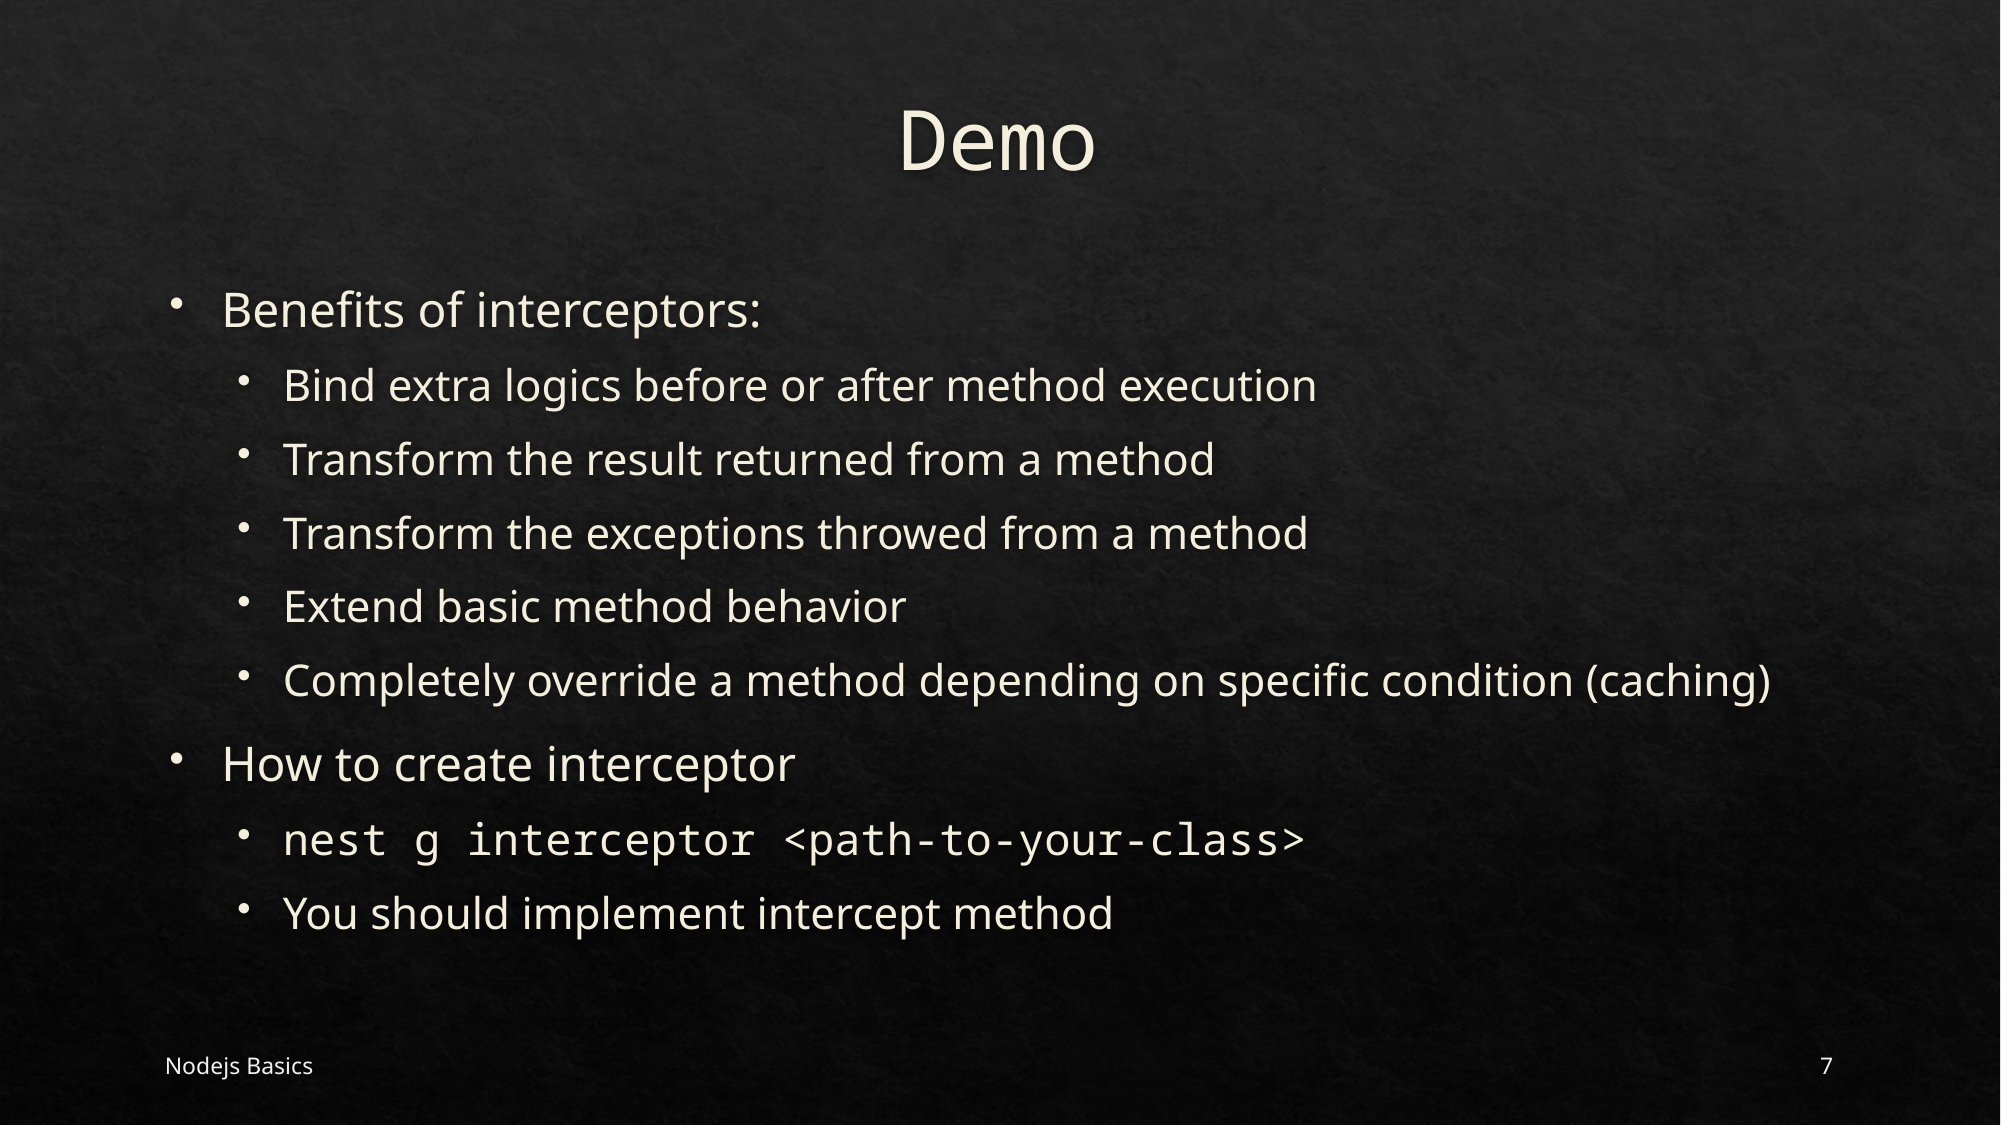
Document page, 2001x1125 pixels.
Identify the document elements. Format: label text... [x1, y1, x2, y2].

title Demo [149, 39, 1849, 247]
footer Nodejs Basics [149, 1037, 1245, 1098]
list Benefits of interceptors: Bind extra logics before or after method execution Transform the result returned from a method Transform the exceptions throwed from a method Extend basic method behavior Completely override a method depending on specific condition (caching) How to create interceptor nest g interceptor <path-to-your-class> You should implement intercept method [149, 265, 1849, 1020]
slide_number 7 [1724, 1037, 1849, 1098]
